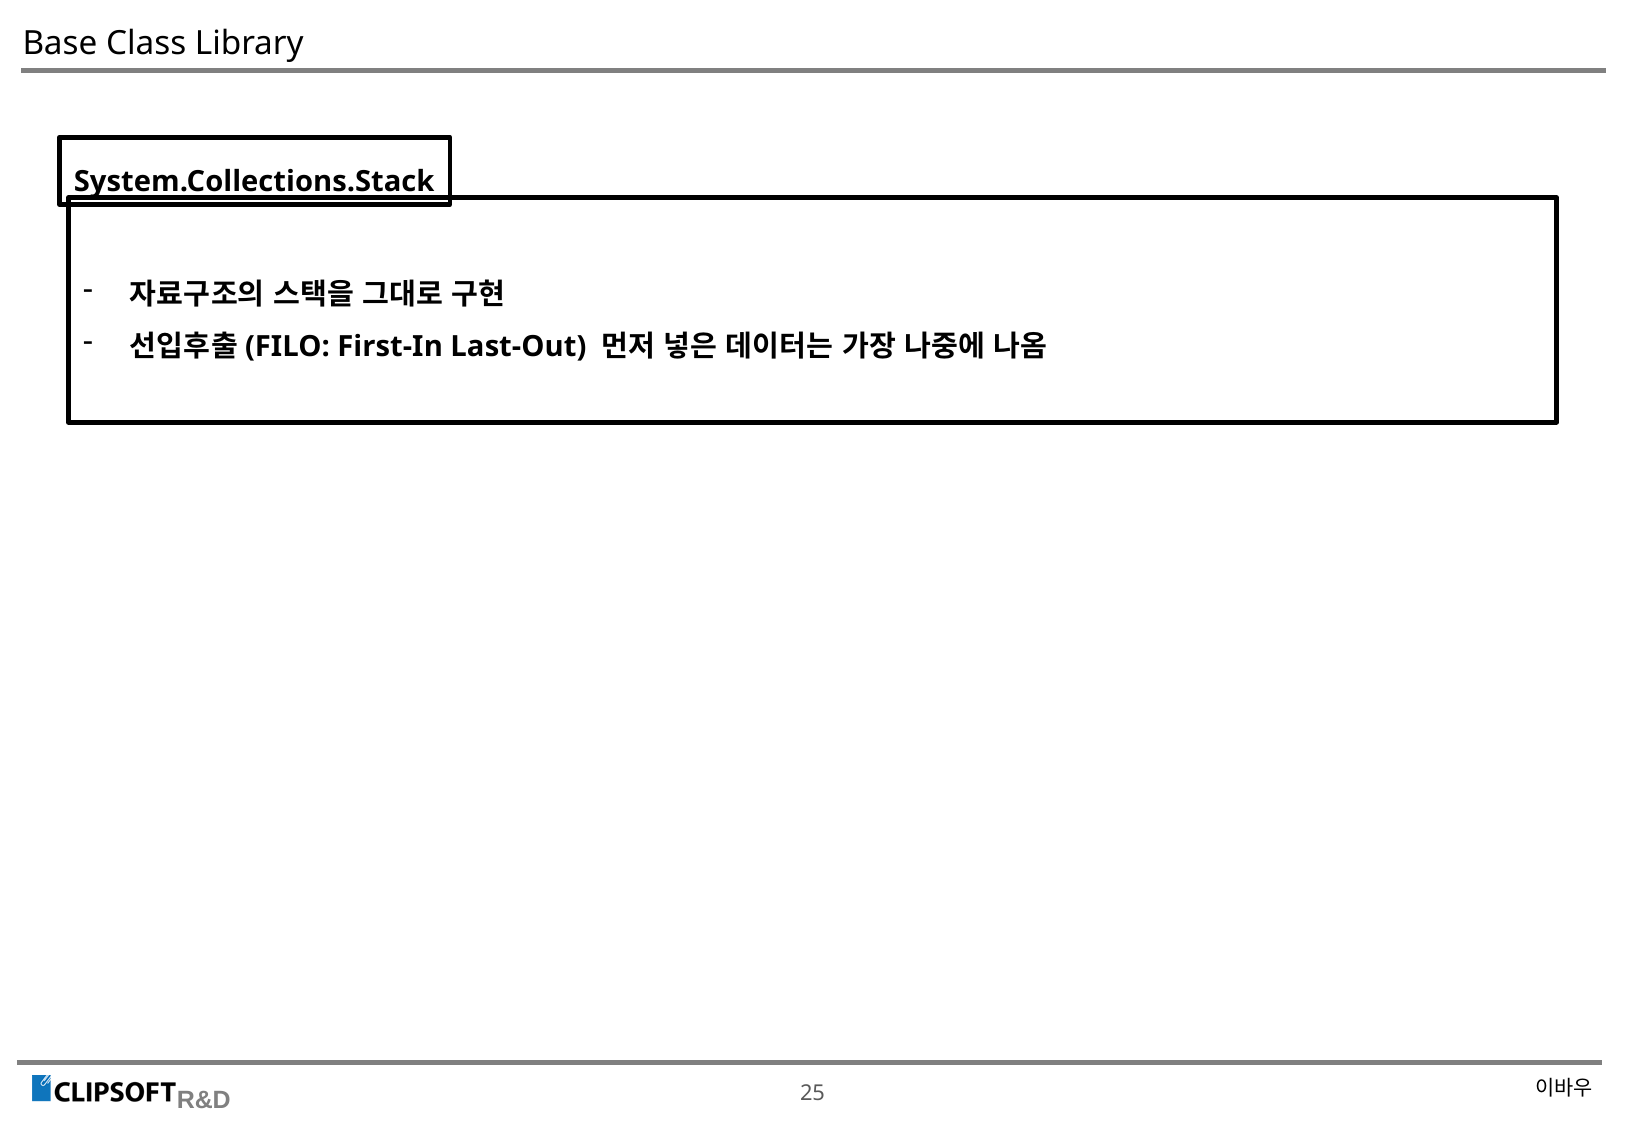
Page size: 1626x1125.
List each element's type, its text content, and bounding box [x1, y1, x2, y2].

picture [32, 1071, 176, 1105]
text_box 자료구조의 스택을 그대로 구현 선입후출(FILO: First-In Last-Out) 먼저 넣은 데이터는 가장 나중에 나옴 [68, 197, 1557, 423]
title Base Class Library [22, 23, 850, 60]
list 이바우 [1240, 1067, 1593, 1103]
text_box System.Collections.Stack [59, 137, 450, 205]
